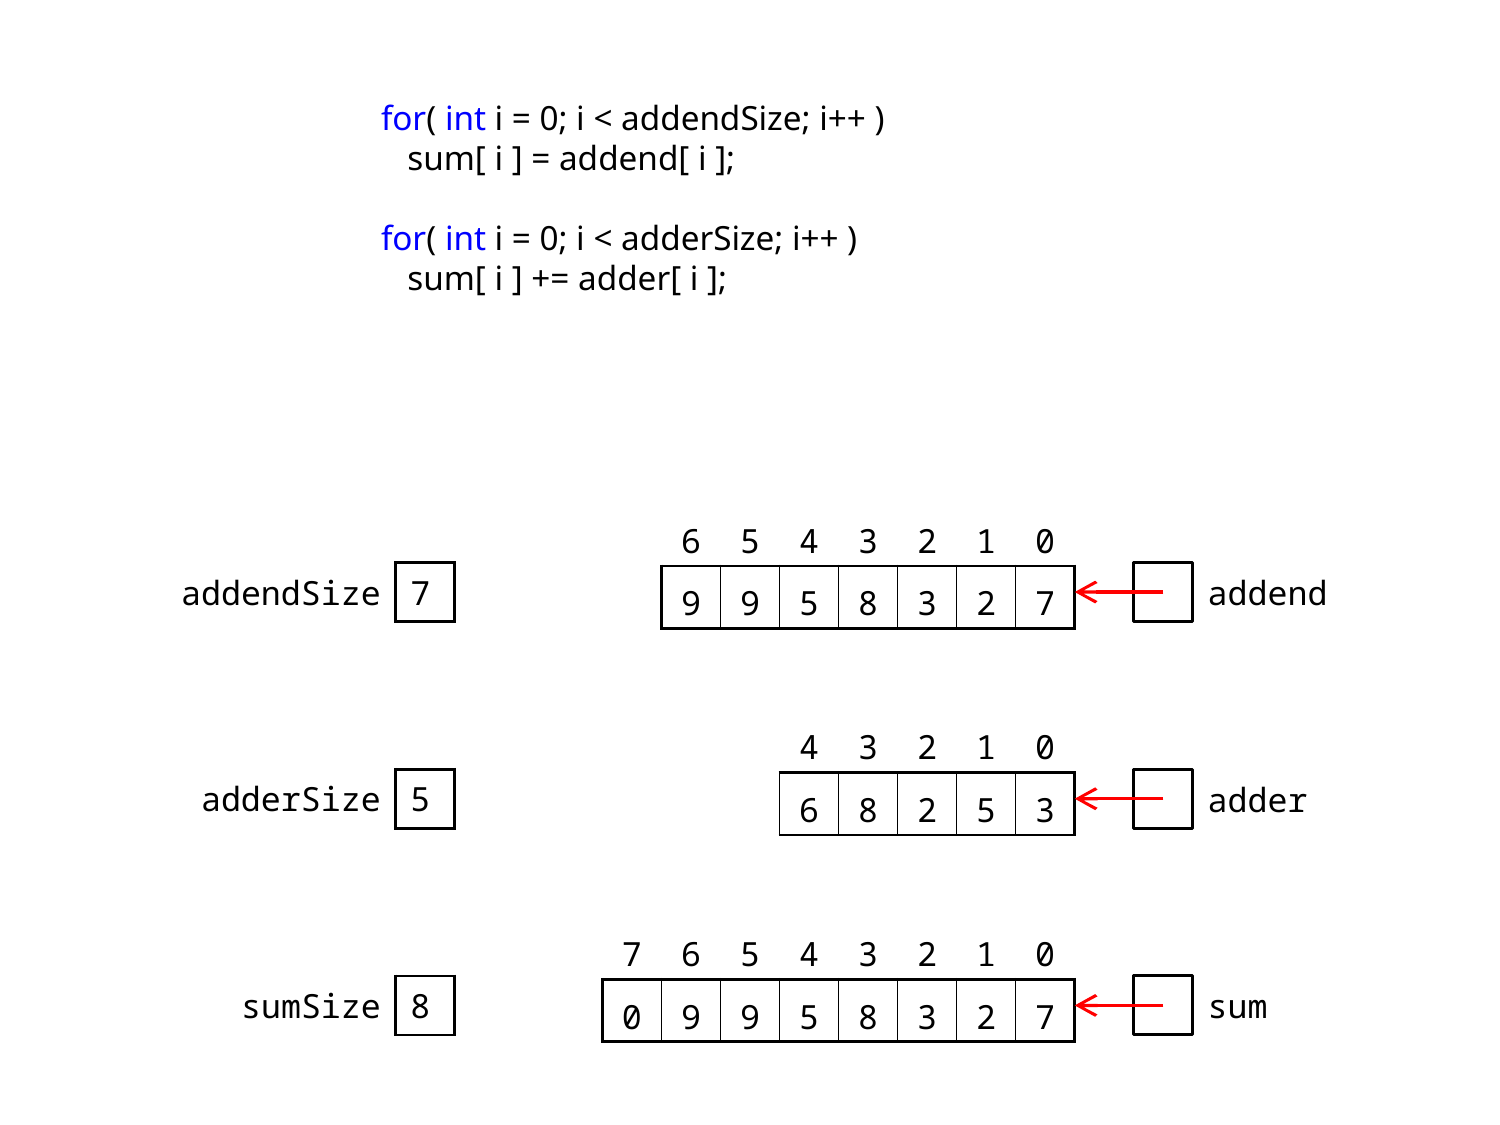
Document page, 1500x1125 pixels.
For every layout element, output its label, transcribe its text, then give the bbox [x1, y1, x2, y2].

text_box addend [1195, 562, 1341, 622]
table_cell 0 [604, 981, 661, 1040]
table_cell 2 [957, 981, 1015, 1040]
table_header 0 [1016, 917, 1075, 978]
table_header 5 [397, 771, 453, 827]
table_cell 2 [898, 774, 956, 834]
table_cell 7 [1016, 567, 1073, 627]
table_cell 2 [957, 567, 1015, 627]
table_cell 9 [721, 981, 779, 1040]
table_header 3 [839, 503, 898, 565]
table_cell 9 [663, 567, 720, 627]
table_header 7 [397, 564, 453, 620]
table_header sumSize [219, 976, 394, 1035]
text_box [1132, 560, 1195, 624]
list for( int i = 0; i < addendSize; i++ ) sum[ i ] = addend[ i ]; for( int i = 0; i < adderSize; i++ ) sum[ i ] += adder[ i ]; [365, 89, 1135, 327]
table_header 8 [397, 977, 453, 1034]
table_header 3 [839, 917, 898, 978]
table_cell 9 [662, 981, 720, 1040]
table_header 6 [661, 503, 720, 565]
table_header 2 [898, 710, 957, 771]
table_header 3 [839, 710, 898, 771]
table_header addendSize [159, 563, 394, 622]
table_header 1 [957, 710, 1016, 771]
table_header 0 [1016, 503, 1075, 565]
table_cell 3 [1016, 774, 1073, 834]
table_header 2 [898, 503, 957, 565]
table_header 5 [720, 917, 780, 978]
table_header 0 [1016, 710, 1075, 771]
table_header 1 [957, 503, 1016, 565]
table_header 5 [720, 503, 780, 565]
table_header 1 [957, 917, 1016, 978]
table_header 4 [780, 917, 839, 978]
table_cell 8 [839, 567, 897, 627]
text_box [1132, 767, 1195, 830]
table_cell 6 [780, 774, 838, 834]
table_cell 5 [780, 567, 838, 627]
table_cell 3 [898, 567, 956, 627]
table_header 7 [602, 917, 661, 978]
table_cell 8 [839, 774, 897, 834]
table_cell 5 [780, 981, 838, 1040]
table_header 4 [780, 710, 839, 771]
table_cell 8 [839, 981, 897, 1040]
table_cell 5 [957, 774, 1015, 834]
table_header 6 [661, 917, 720, 978]
text_box sum [1195, 975, 1282, 1035]
table_cell 3 [898, 981, 956, 1040]
table_cell 7 [1016, 981, 1073, 1040]
table_header 2 [898, 917, 957, 978]
text_box [1132, 974, 1195, 1037]
table_header 4 [780, 503, 839, 565]
table_header adderSize [159, 769, 394, 828]
table_cell 9 [721, 567, 779, 627]
text_box adder [1195, 769, 1341, 829]
